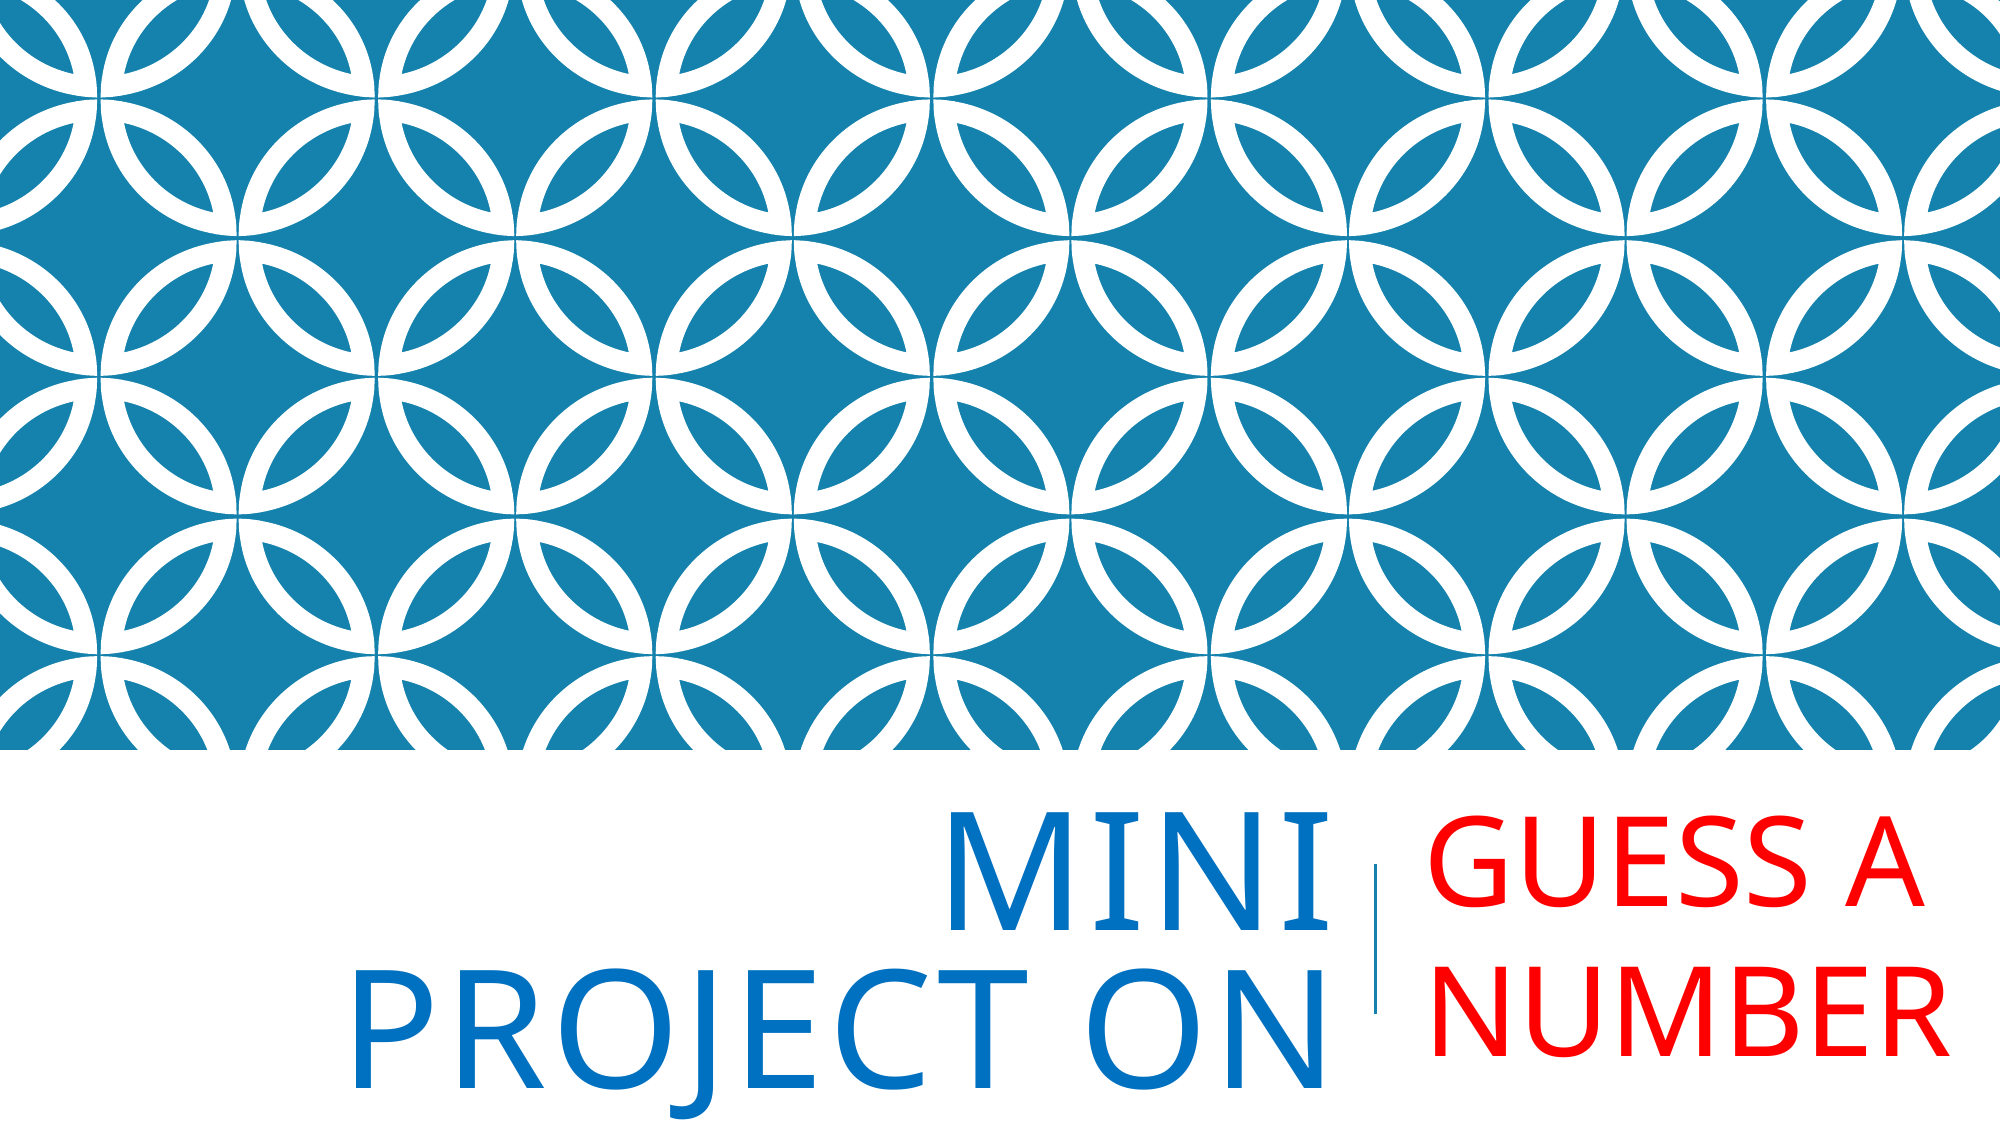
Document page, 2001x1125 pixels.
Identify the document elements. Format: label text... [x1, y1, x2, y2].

subtitle GUESS A NUMBER [1408, 737, 2000, 1125]
title MINI PROJECT ON [229, 737, 1355, 1125]
